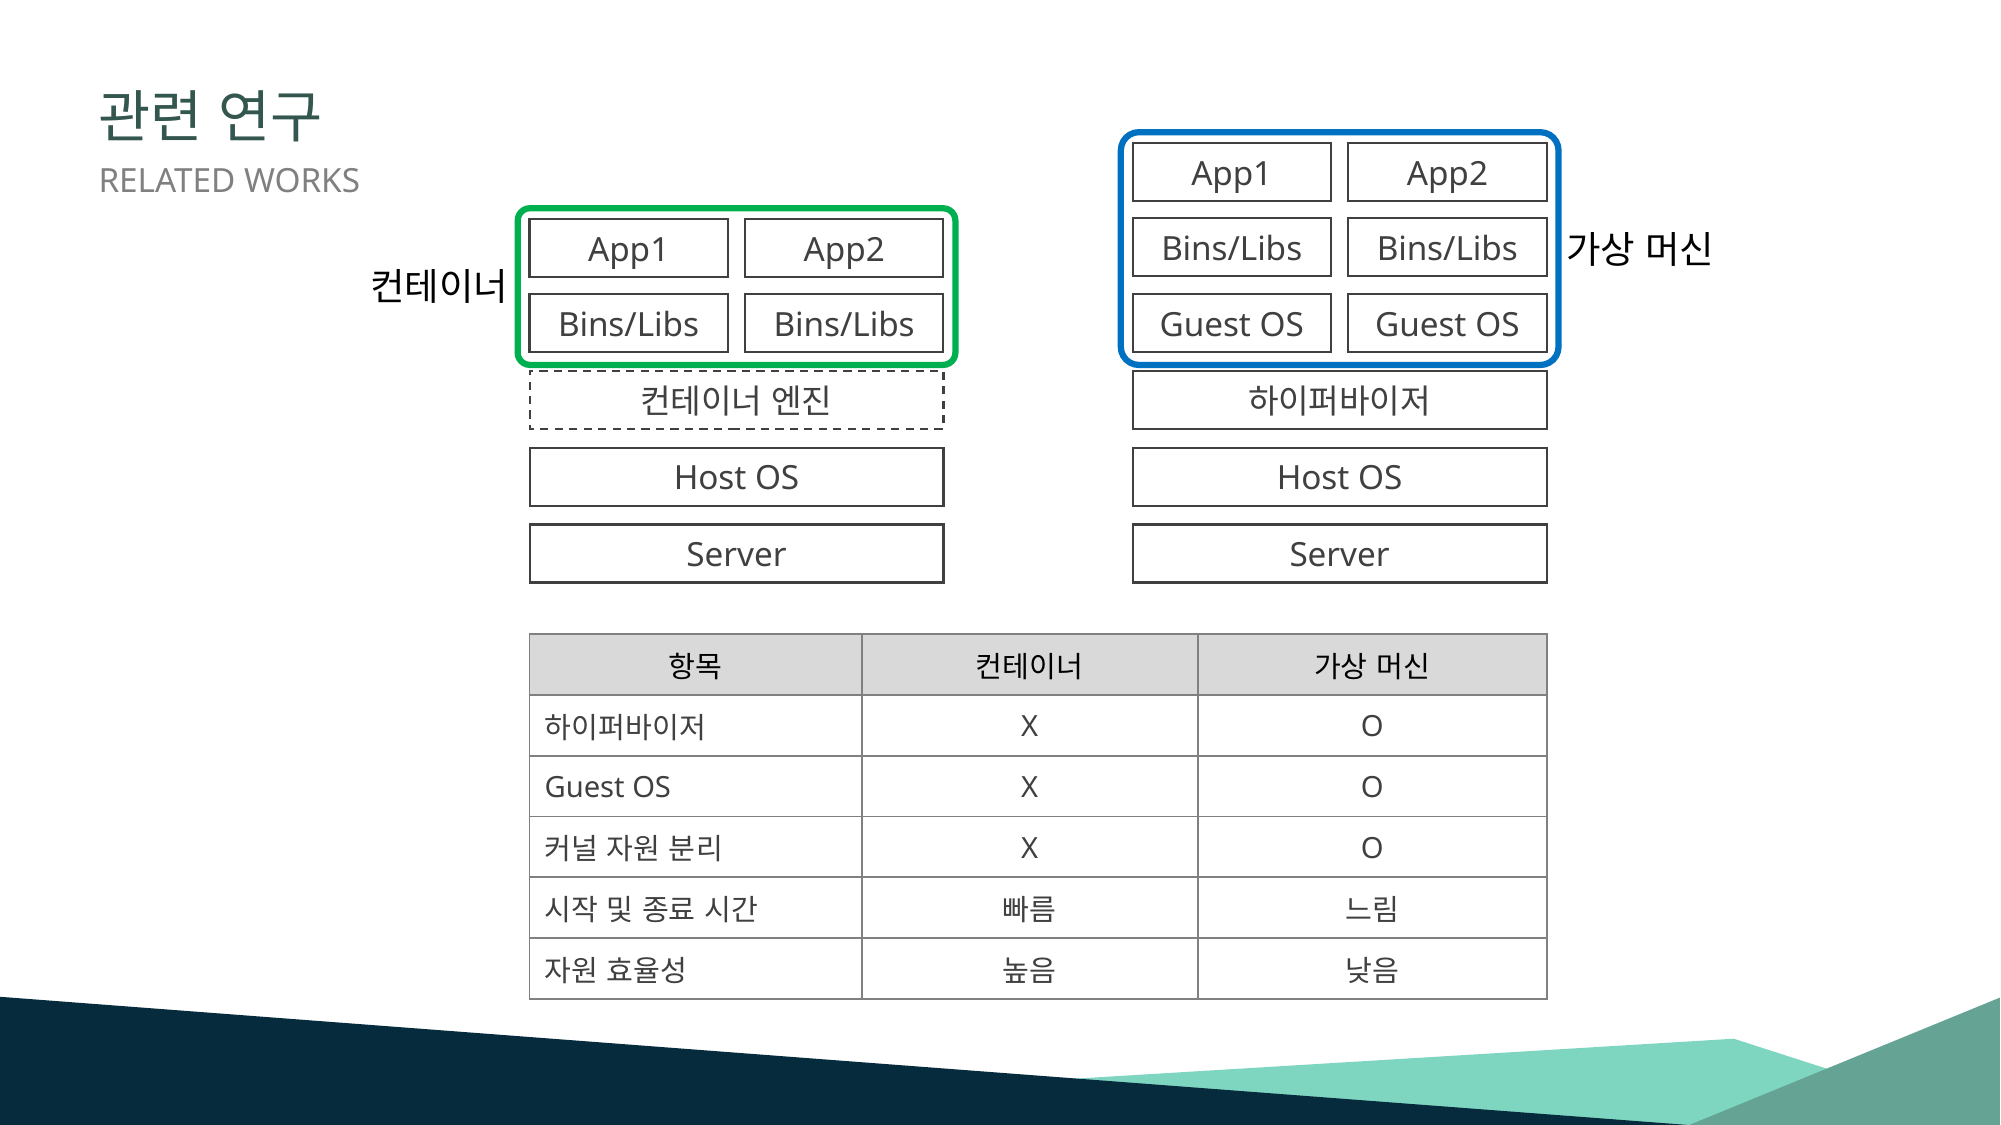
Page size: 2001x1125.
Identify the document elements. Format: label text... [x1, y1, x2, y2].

text_box Host OS [529, 447, 945, 507]
text_box 관련 연구 [83, 80, 1115, 158]
text_box [1119, 131, 1560, 366]
text_box 하이퍼바이저 [1132, 370, 1548, 430]
table_cell 커널 자원 분리 [530, 817, 861, 876]
table_cell O [1199, 696, 1546, 755]
text_box [516, 207, 957, 366]
table_cell X [863, 817, 1197, 876]
table_header 가상 머신 [1199, 635, 1546, 694]
table_header 컨테이너 [863, 635, 1197, 694]
text_box Host OS [1132, 447, 1548, 507]
table_cell 낮음 [1199, 939, 1546, 998]
table_cell X [863, 757, 1197, 816]
table_cell O [1199, 757, 1546, 816]
table_cell 자원 효율성 [530, 939, 861, 998]
text_box Server [529, 523, 945, 584]
table_cell Guest OS [530, 757, 861, 816]
table_cell O [1199, 817, 1546, 876]
table_cell 시작 및 종료 시간 [530, 878, 861, 937]
table_header 항목 [530, 635, 861, 694]
text_box 컨테이너 엔진 [529, 370, 945, 430]
text_box Server [1132, 523, 1548, 584]
table_cell 빠름 [863, 878, 1197, 937]
table_cell 느림 [1199, 878, 1546, 937]
text_box 컨테이너 [355, 255, 524, 316]
text_box 가상 머신 [1551, 218, 1730, 279]
table_cell X [863, 696, 1197, 755]
table_cell 높음 [863, 939, 1197, 998]
text_box RELATED WORKS [83, 155, 740, 198]
table_cell 하이퍼바이저 [530, 696, 861, 755]
